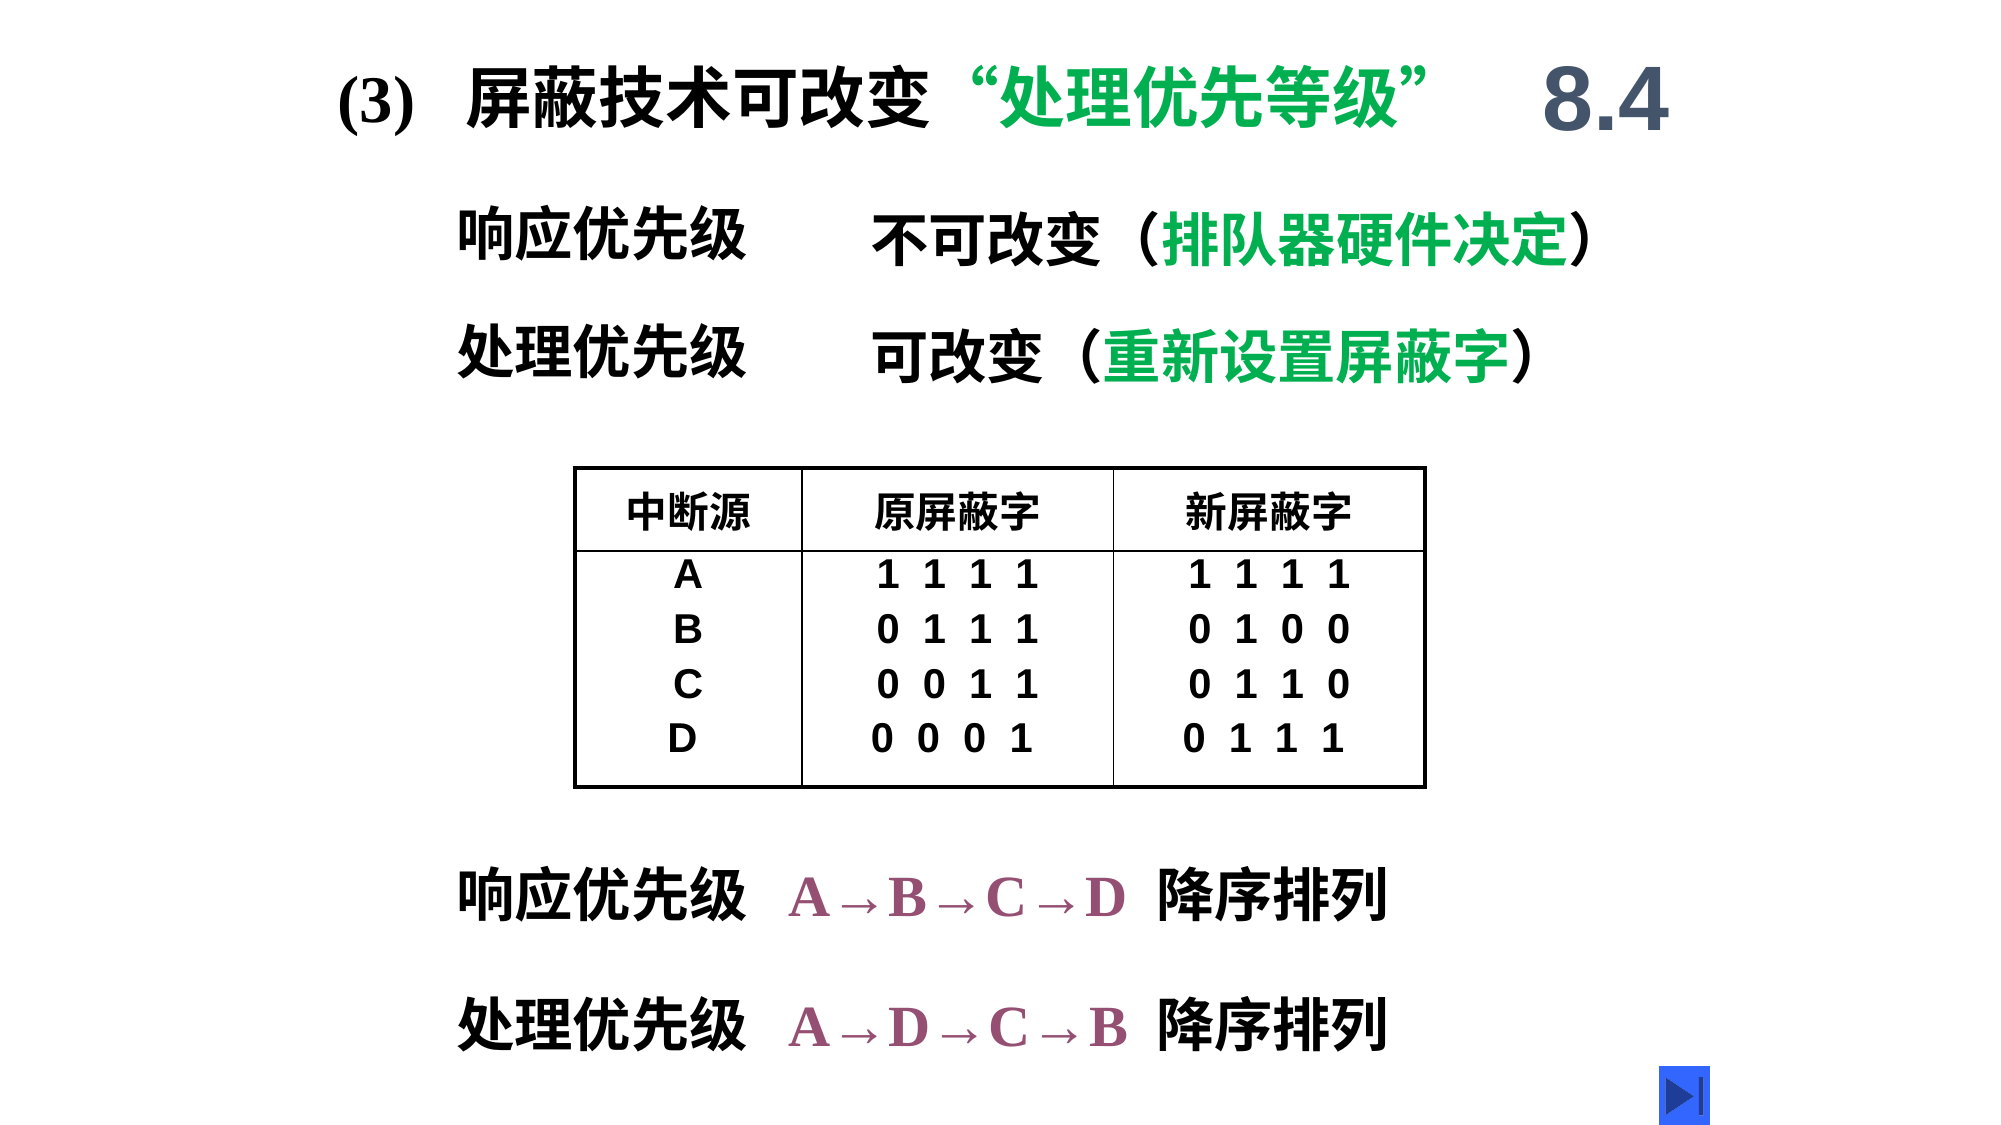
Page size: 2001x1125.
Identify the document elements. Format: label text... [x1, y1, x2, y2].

table_cell 1 1 1 1 0 1 0 0 0 1 1 0 0 1 1 1 [1114, 552, 1423, 785]
table_cell 1 1 1 1 0 1 1 1 0 0 1 1 0 0 0 1 [803, 552, 1113, 785]
text_box 8.4 [1512, 24, 1700, 163]
table_cell A B C D [577, 552, 801, 785]
text_box 不可改变（排队器硬件决定） [870, 196, 1582, 279]
text_box 处理优先级 [456, 314, 808, 386]
text_box 响应优先级 A→B→C→D 降序排列 [456, 857, 1496, 929]
text_box 响应优先级 [456, 196, 808, 268]
text_box [1659, 1066, 1710, 1125]
table_header 原屏蔽字 [803, 470, 1113, 550]
table_header 新屏蔽字 [1114, 470, 1423, 550]
text_box 可改变（重新设置屏蔽字） [870, 314, 1632, 396]
table_header 中断源 [577, 470, 801, 550]
text_box (3) 屏蔽技术可改变“处理优先等级” [337, 54, 1461, 138]
text_box 处理优先级 A→D→C→B 降序排列 [456, 987, 1532, 1059]
